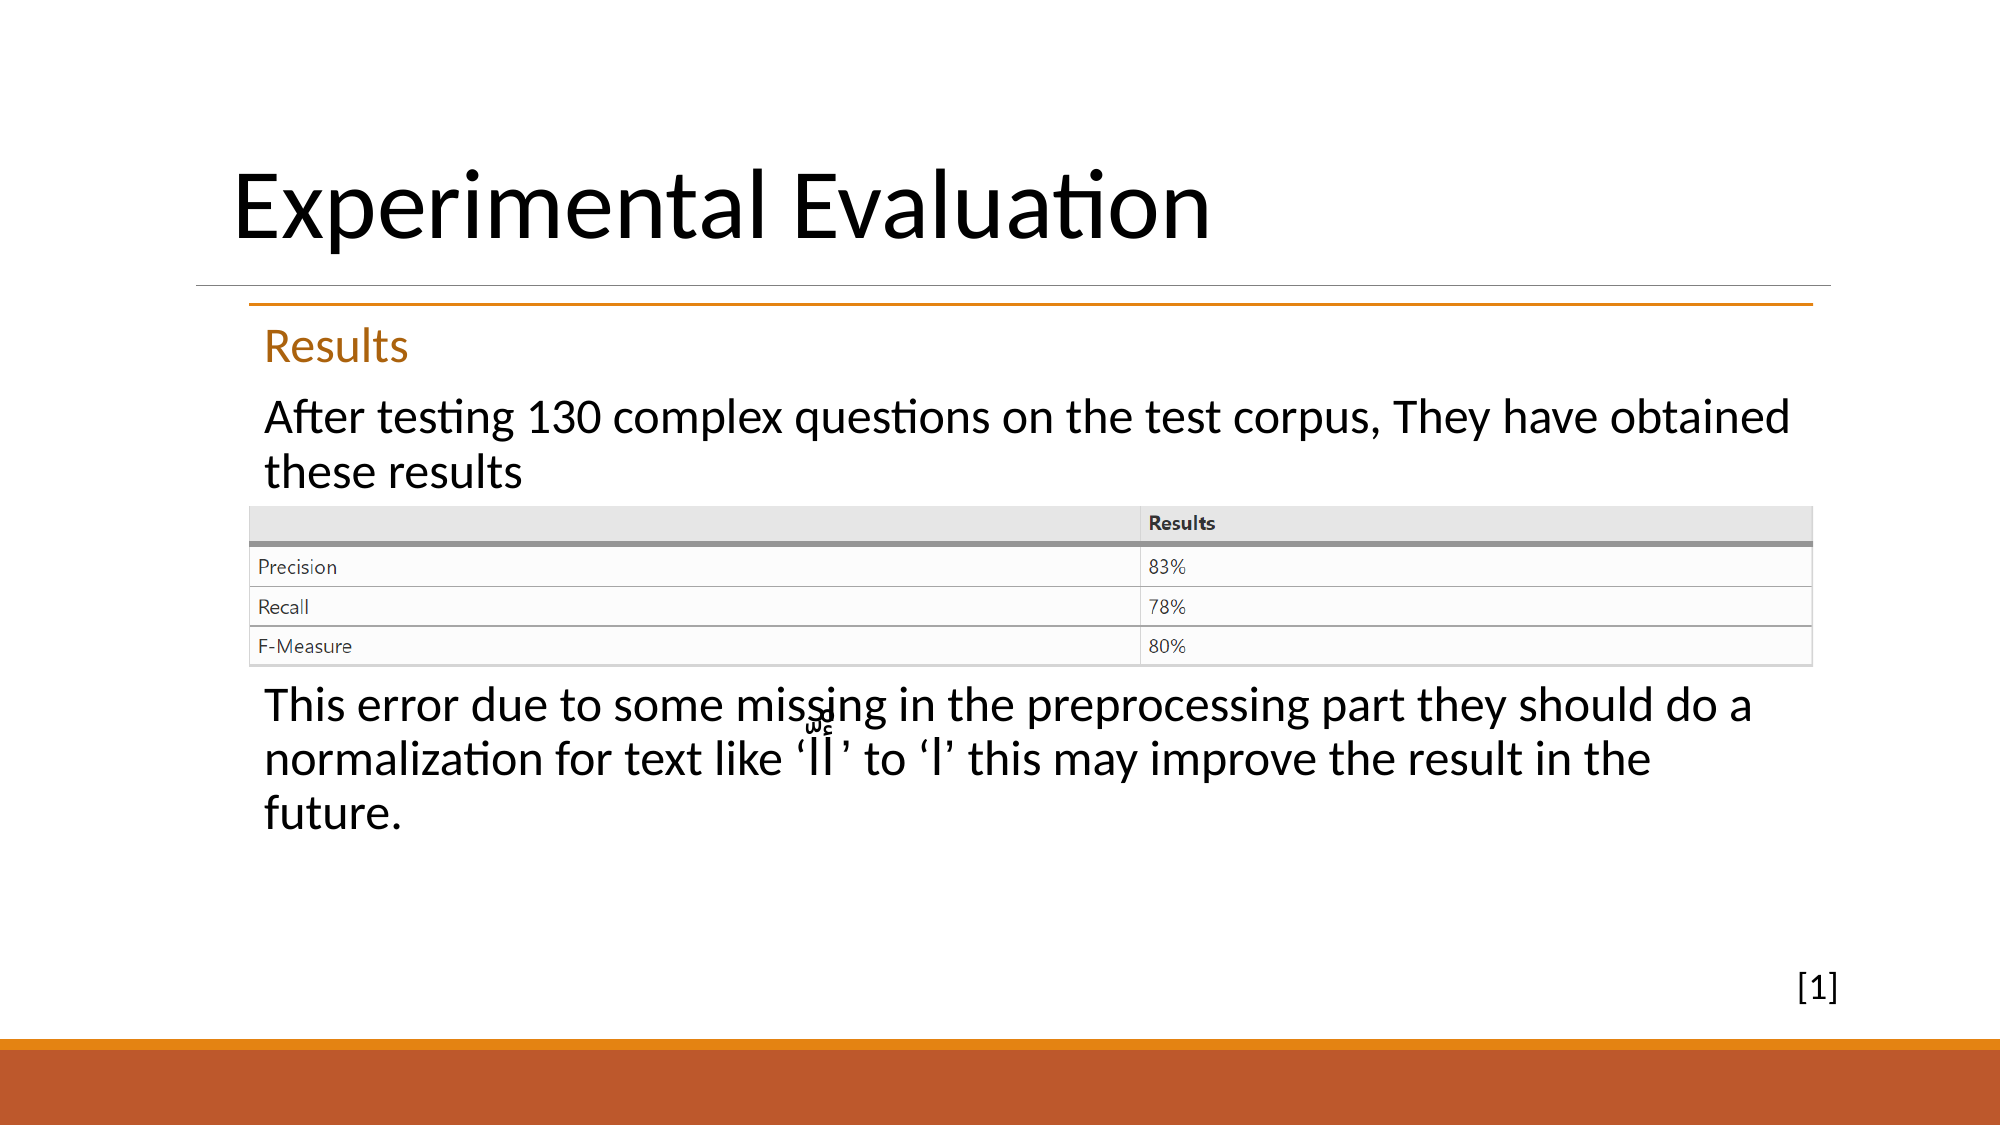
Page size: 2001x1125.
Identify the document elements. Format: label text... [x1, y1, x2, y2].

text_box Experimental Evaluation [217, 195, 1782, 267]
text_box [248, 303, 1814, 506]
picture [248, 506, 1814, 667]
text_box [248, 675, 1814, 864]
text_box [1] [1782, 955, 1868, 1015]
